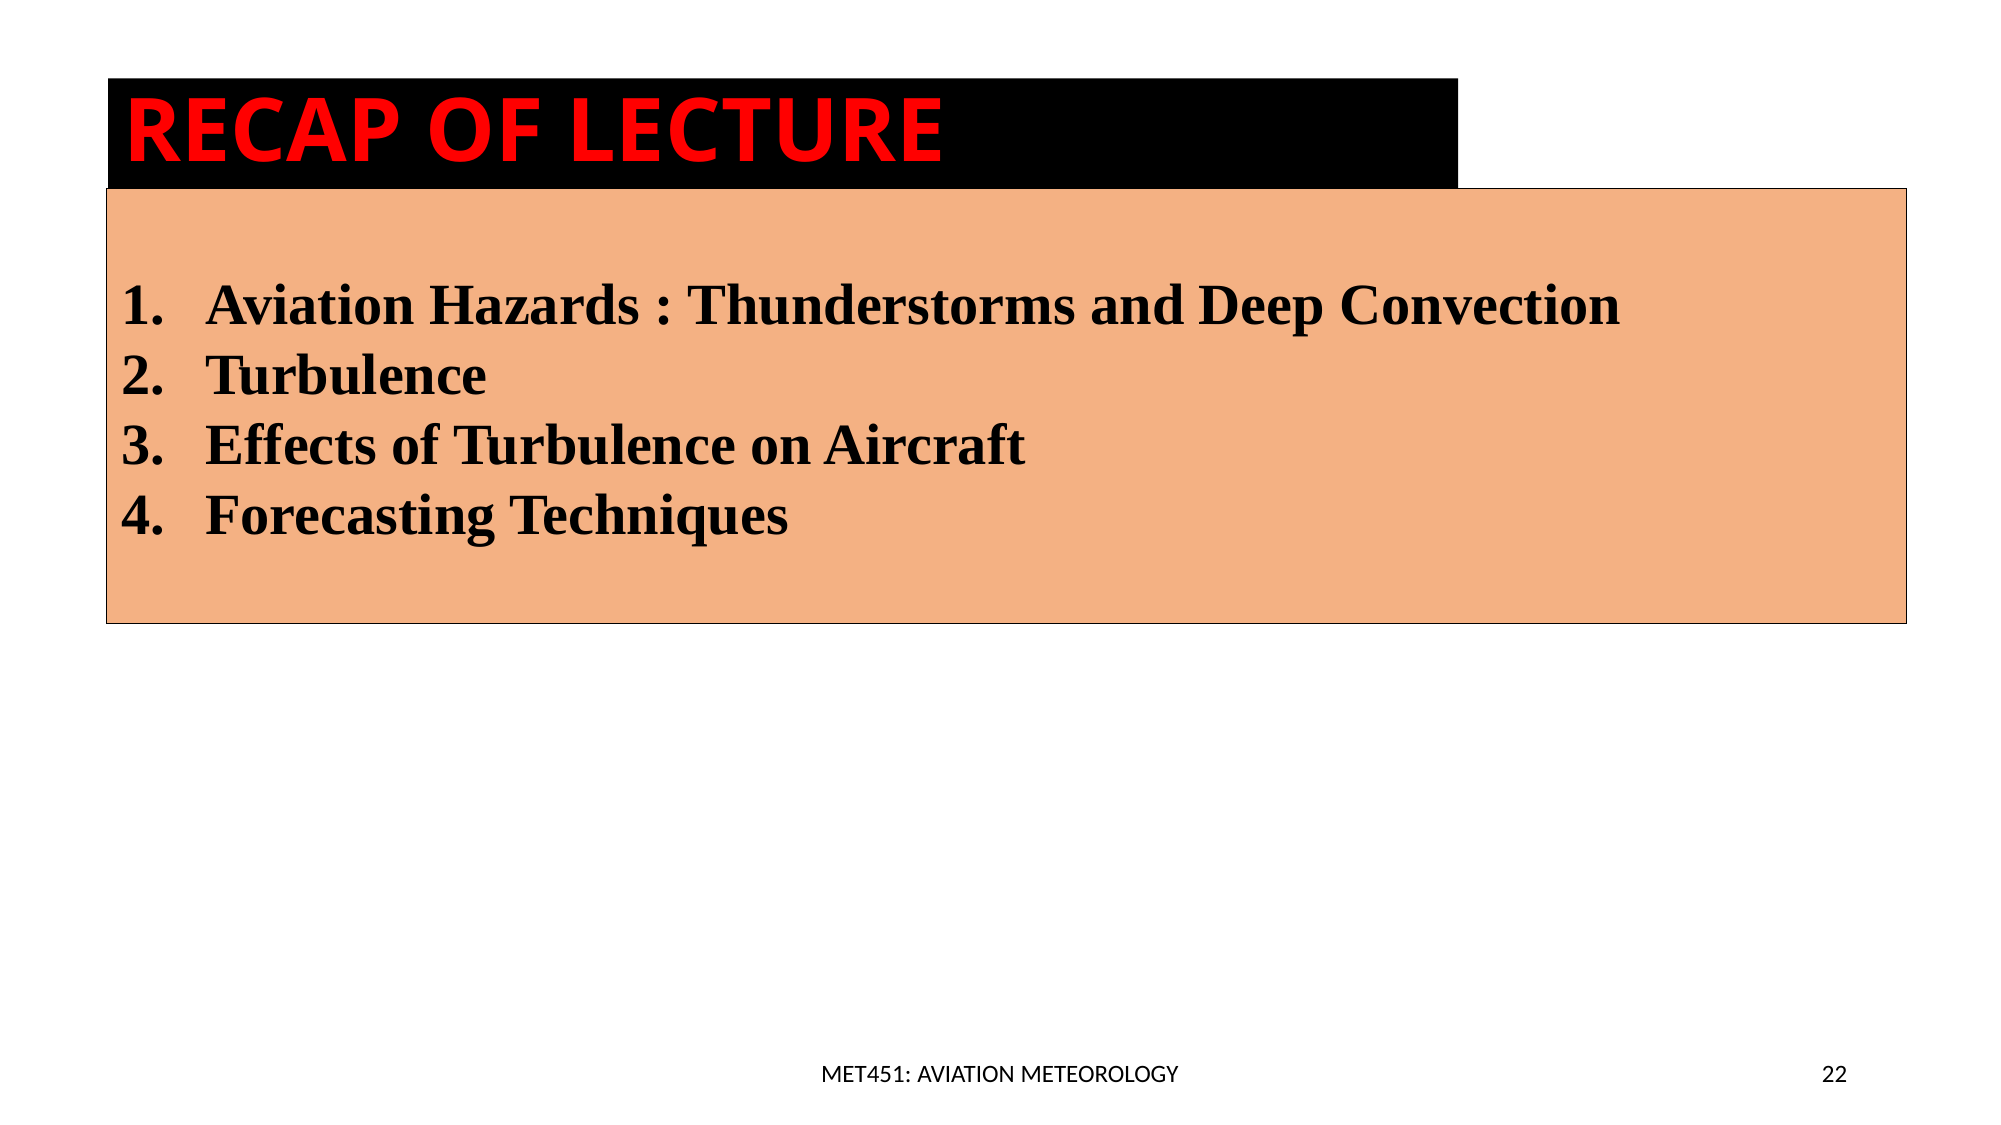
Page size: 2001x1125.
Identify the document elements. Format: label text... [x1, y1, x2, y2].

footer MET451: AVIATION METEOROLOGY [662, 1042, 1338, 1103]
title RECAP OF LECTURE [108, 78, 1459, 188]
text_box Aviation Hazards : Thunderstorms and Deep Convection Turbulence Effects of Turbulence on Aircraft Forecasting Techniques [106, 188, 1907, 624]
slide_number 22 [1412, 1042, 1863, 1103]
